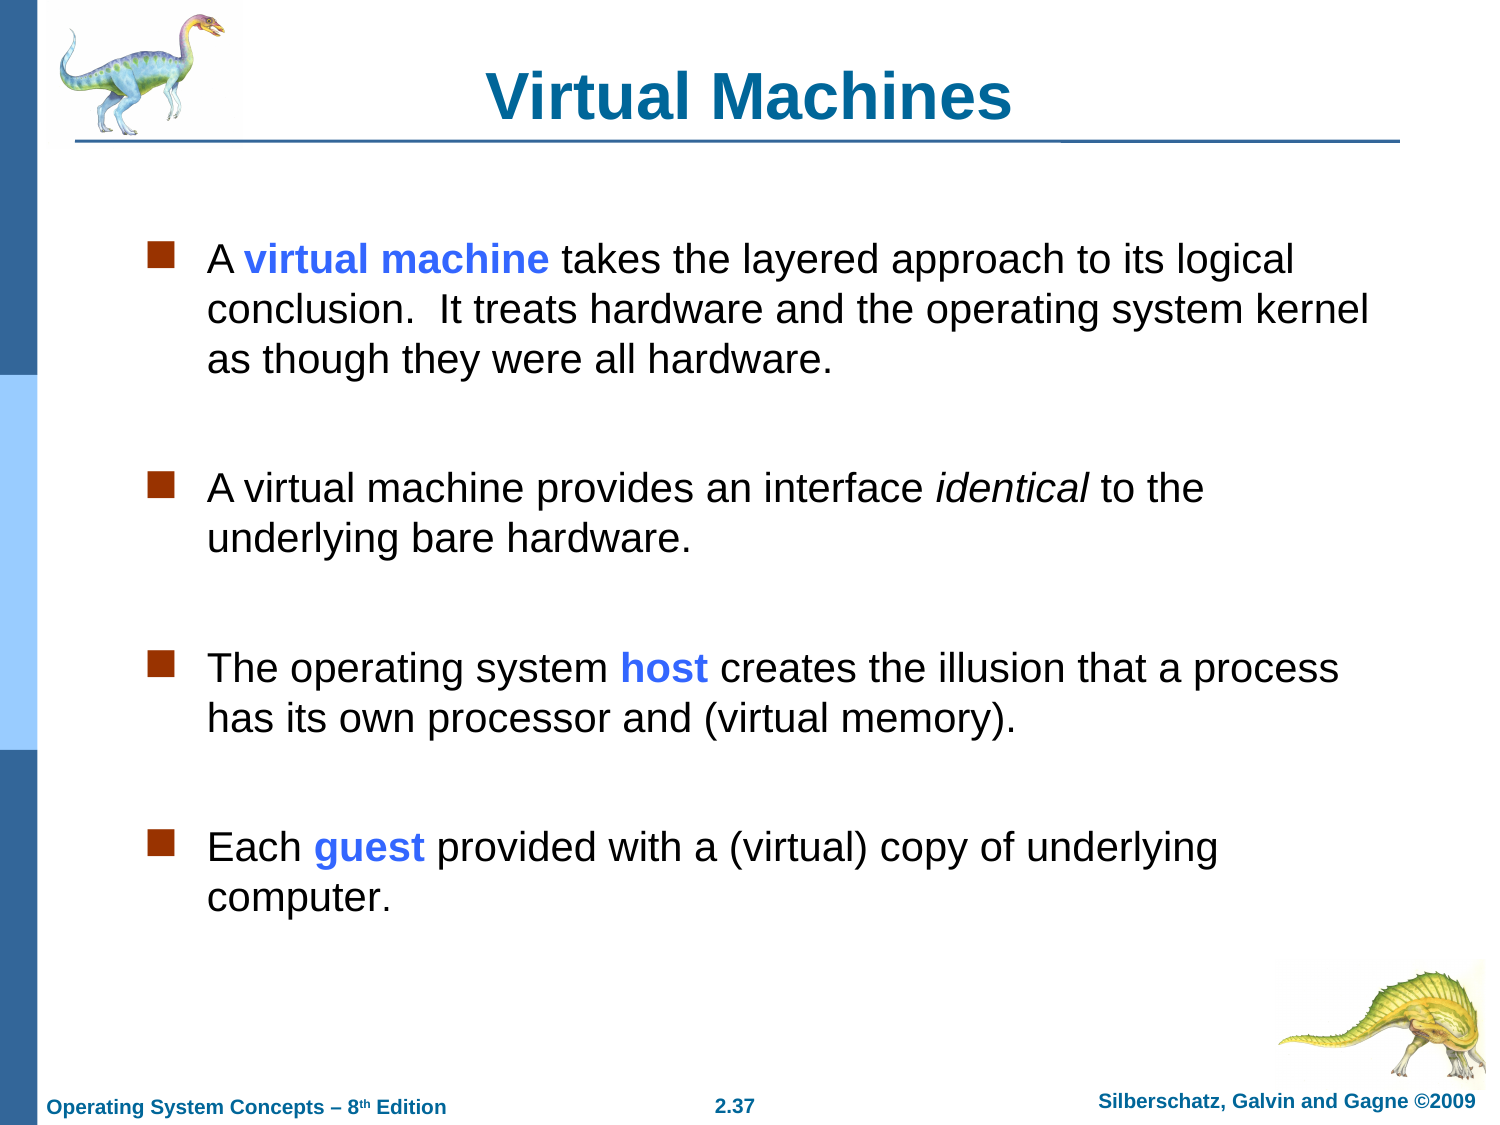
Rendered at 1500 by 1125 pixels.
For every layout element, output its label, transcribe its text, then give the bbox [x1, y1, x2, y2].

picture [46, 0, 243, 149]
list A virtual machine takes the layered approach to its logical conclusion. It treats hardware and the operating system kernel as though they were all hardware. A virtual machine provides an interface identical to the underlying bare hardware. The operating system host creates the illusion that a process has its own processor and (virtual memory). Each guest provided with a (virtual) copy of underlying computer. [135, 224, 1392, 975]
picture [1275, 959, 1486, 1090]
title Virtual Machines [74, 45, 1426, 141]
